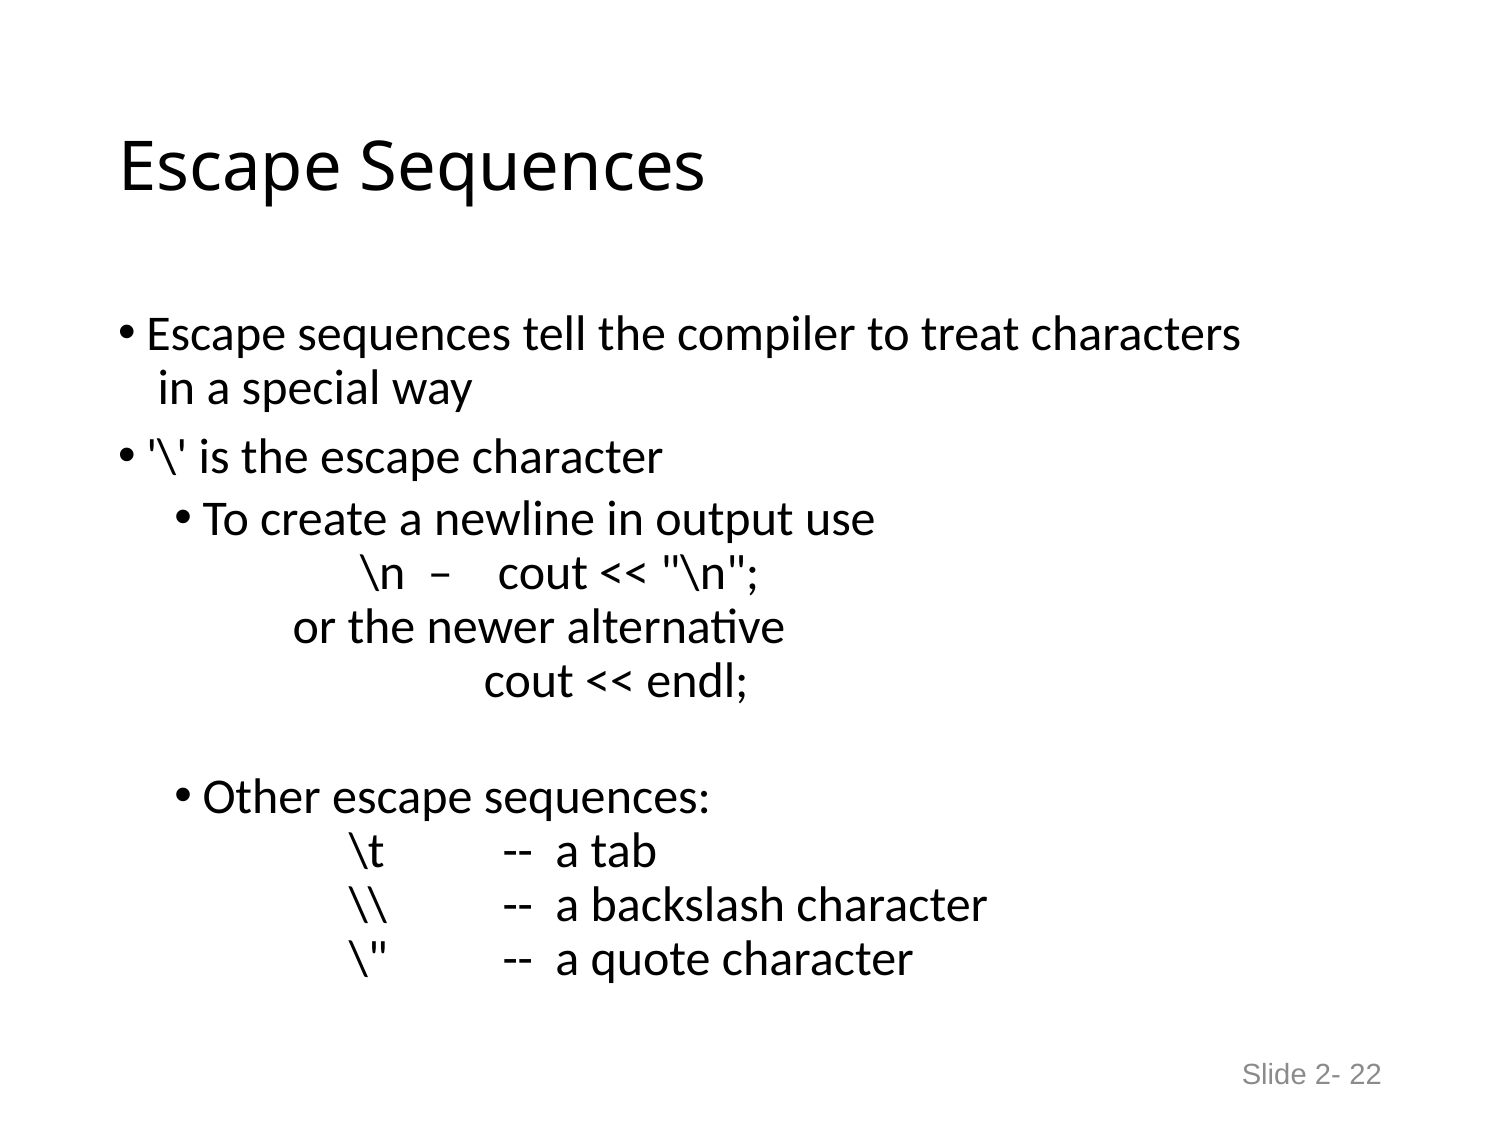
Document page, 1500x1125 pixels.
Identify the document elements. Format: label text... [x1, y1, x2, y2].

title Escape Sequences [103, 59, 1397, 278]
slide_number Slide 2- 22 [1059, 1042, 1397, 1103]
list Escape sequences tell the compiler to treat characters in a special way '\' is the escape character To create a newline in output use \n – cout << "\n"; or the newer alternative cout << endl; Other escape sequences: \t -- a tab \\ -- a backslash character \" -- a quote character [103, 299, 1397, 1014]
